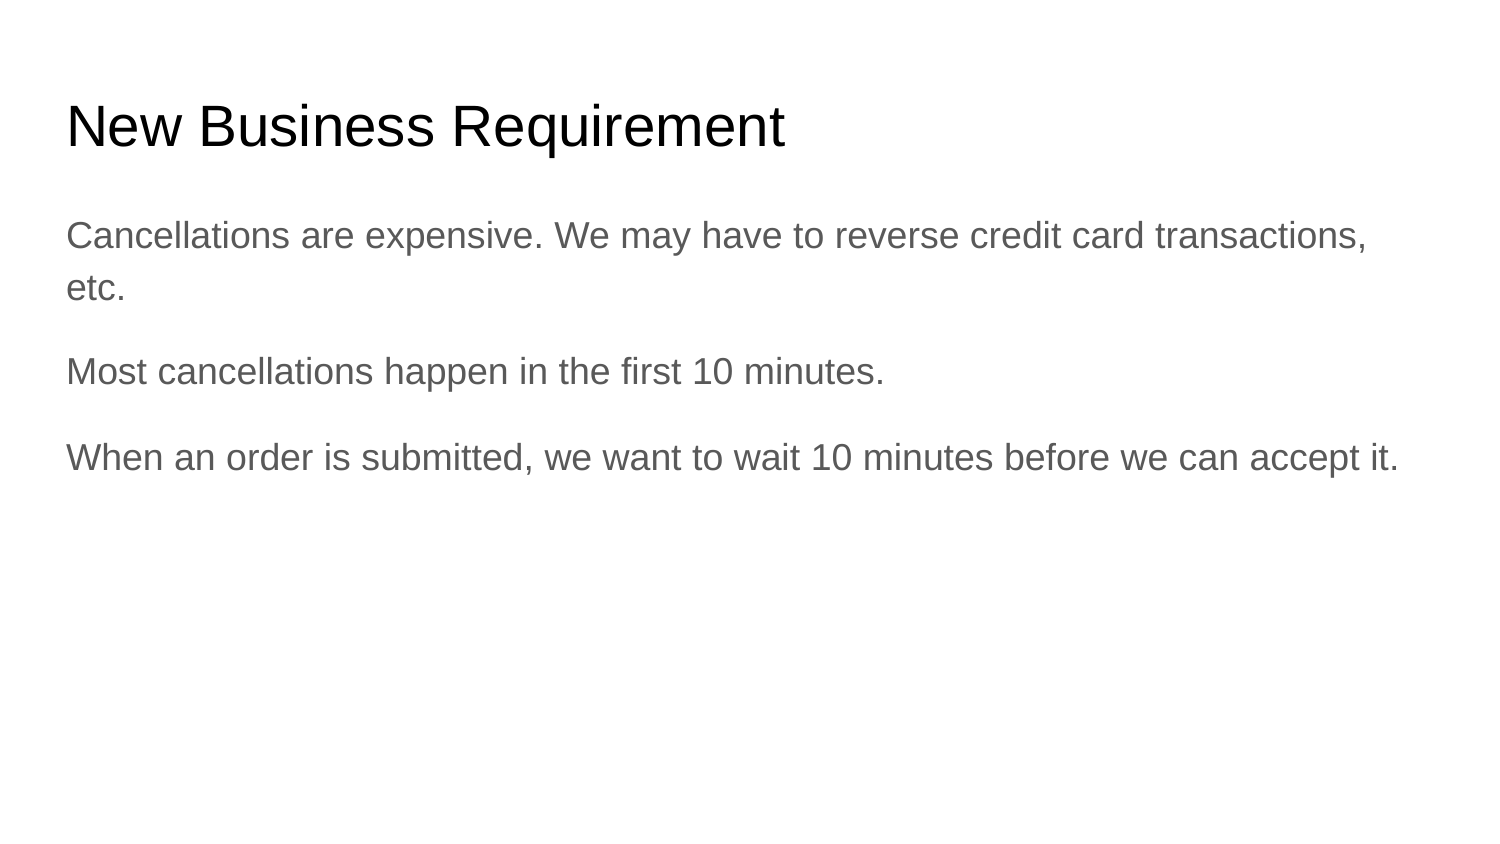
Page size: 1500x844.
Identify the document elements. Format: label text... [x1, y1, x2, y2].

title New Business Requirement [51, 72, 1449, 167]
list Cancellations are expensive. We may have to reverse credit card transactions, etc. Most cancellations happen in the first 10 minutes. When an order is submitted, we want to wait 10 minutes before we can accept it. [51, 189, 1449, 750]
